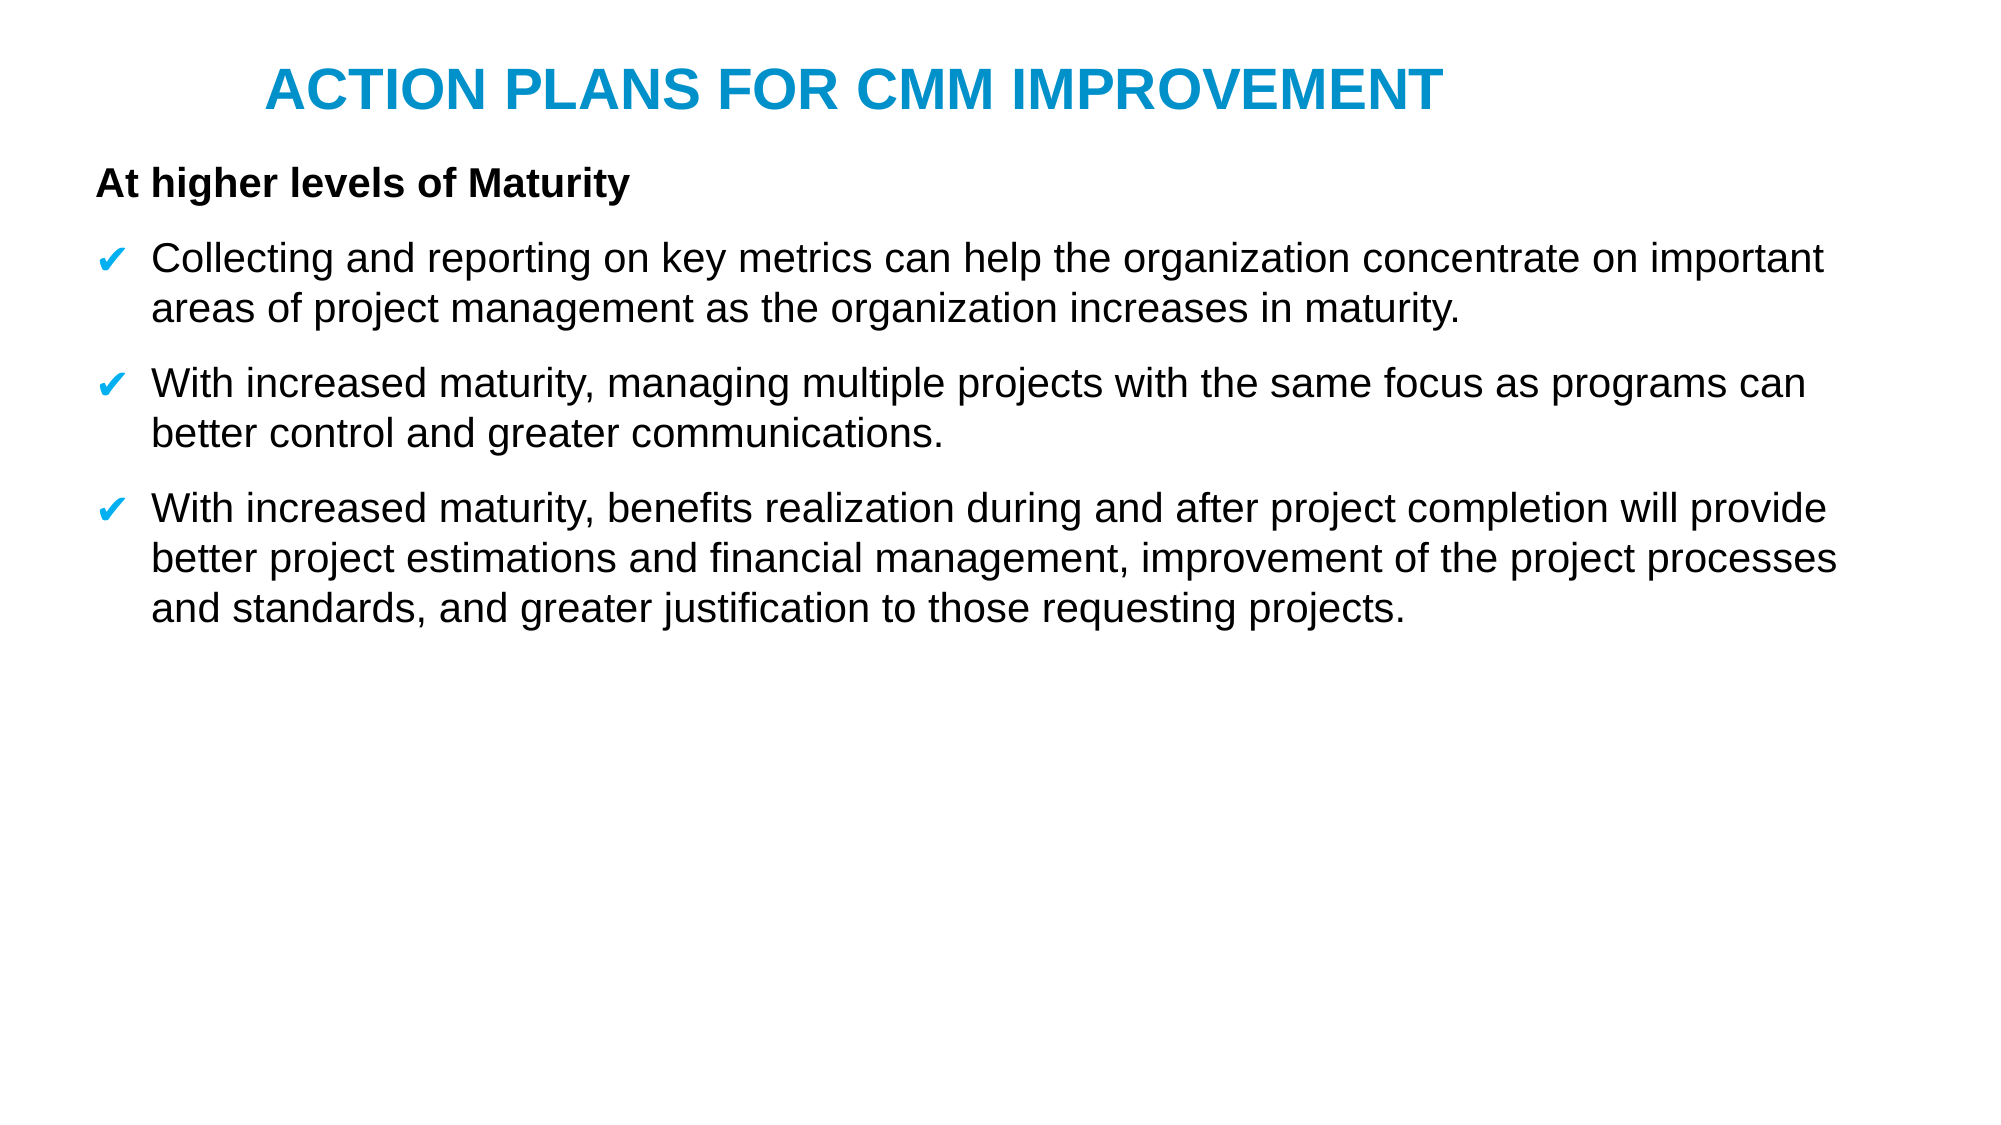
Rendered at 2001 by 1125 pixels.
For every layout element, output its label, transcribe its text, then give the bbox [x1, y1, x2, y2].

text_box At higher levels of Maturity Collecting and reporting on key metrics can help the organization concentrate on important areas of project management as the organization increases in maturity. With increased maturity, managing multiple projects with the same focus as programs can better control and greater communications. With increased maturity, benefits realization during and after project completion will provide better project estimations and financial management, improvement of the project processes and standards, and greater justification to those requesting projects. [80, 147, 1894, 643]
title ACTION PLANS FOR CMM IMPROVEMENT [249, 0, 1871, 147]
